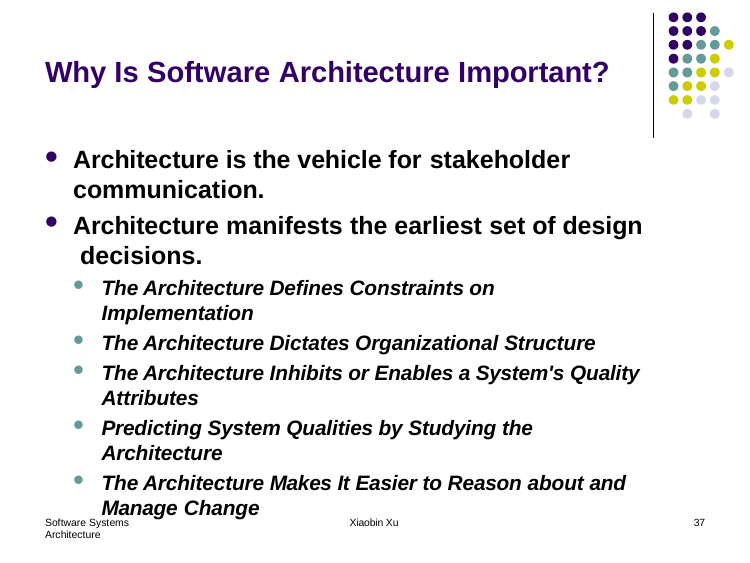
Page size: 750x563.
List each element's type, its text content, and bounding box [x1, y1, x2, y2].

title Why Is Software Architecture Important? [42, 51, 614, 141]
text_box Xiaobin Xu [347, 520, 403, 529]
text_box Software Systems Architecture [42, 520, 188, 542]
text_box 37 [691, 513, 708, 529]
text_box Architecture is the vehicle for stakeholder communication. Architecture manifests the earliest set of design decisions. The Architecture Defines Constraints on Implementation The Architecture Dictates Organizational Structure The Architecture Inhibits or Enables a System's Quality Attributes Predicting System Qualities by Studying the Architecture The Architecture Makes It Easier to Reason about and Manage Change [42, 141, 669, 520]
